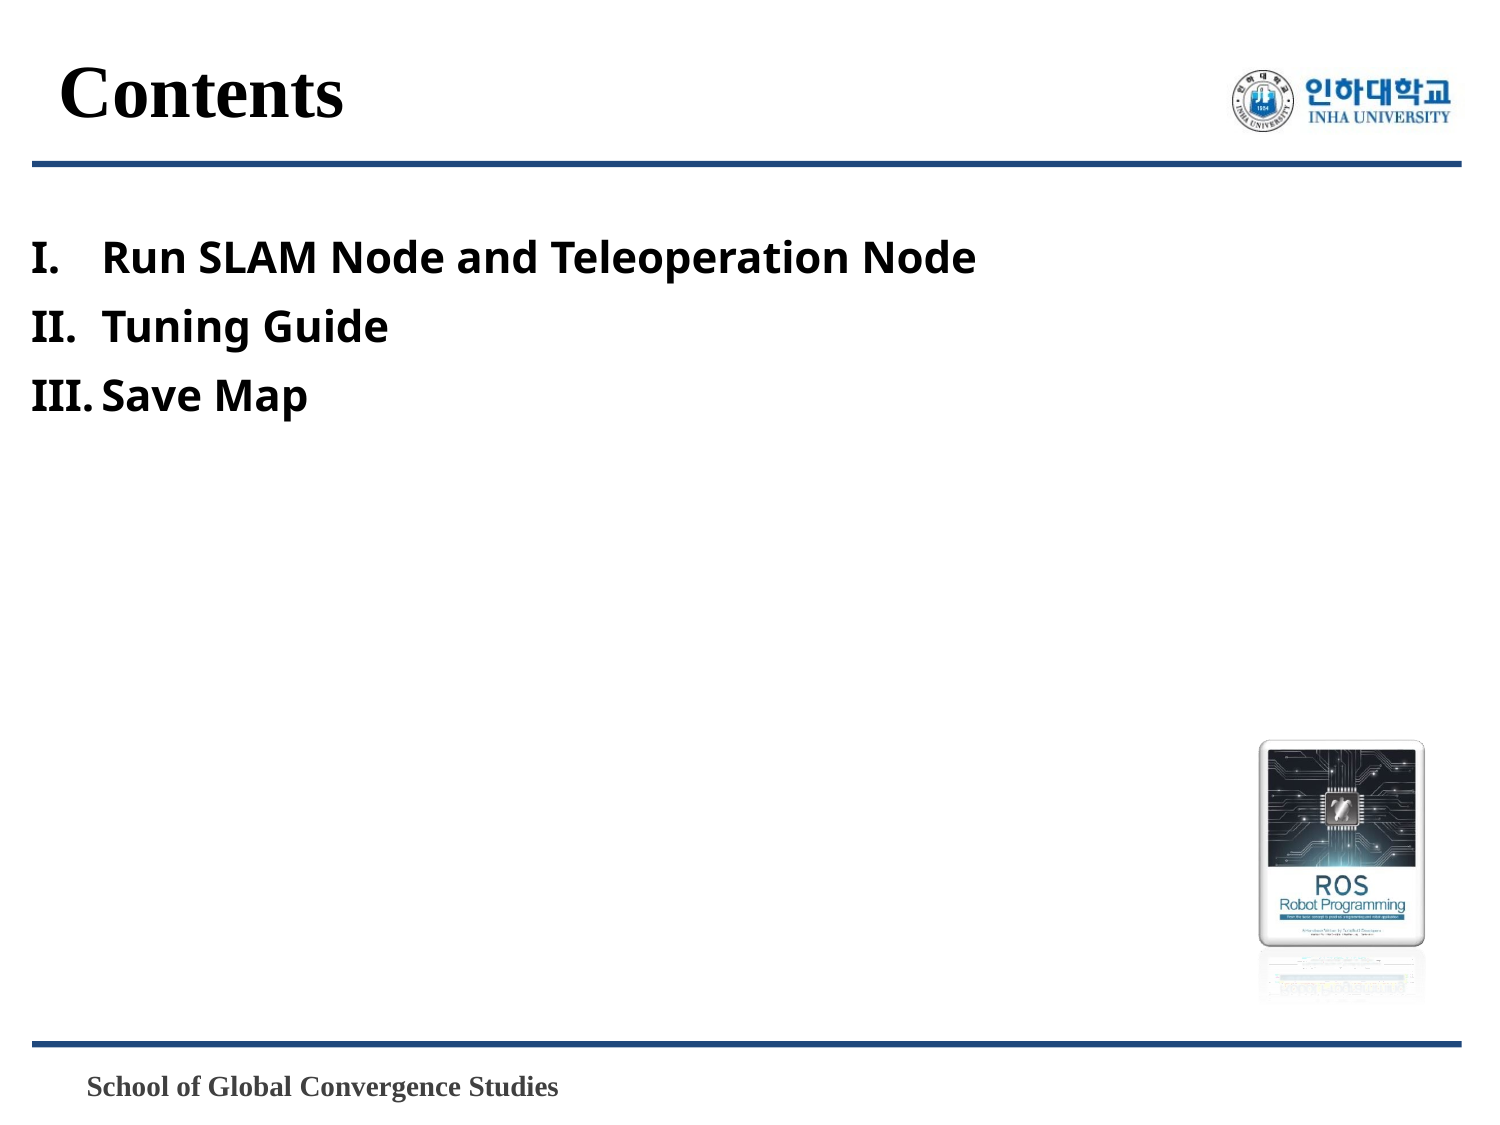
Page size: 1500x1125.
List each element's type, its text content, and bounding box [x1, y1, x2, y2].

text_box Run SLAM Node and Teleoperation Node Tuning Guide Save Map [28, 210, 1491, 421]
text_box School of Global Convergence Studies [84, 1068, 562, 1125]
picture [1257, 739, 1426, 1005]
picture [1226, 67, 1465, 135]
text_box Contents [56, 39, 347, 210]
